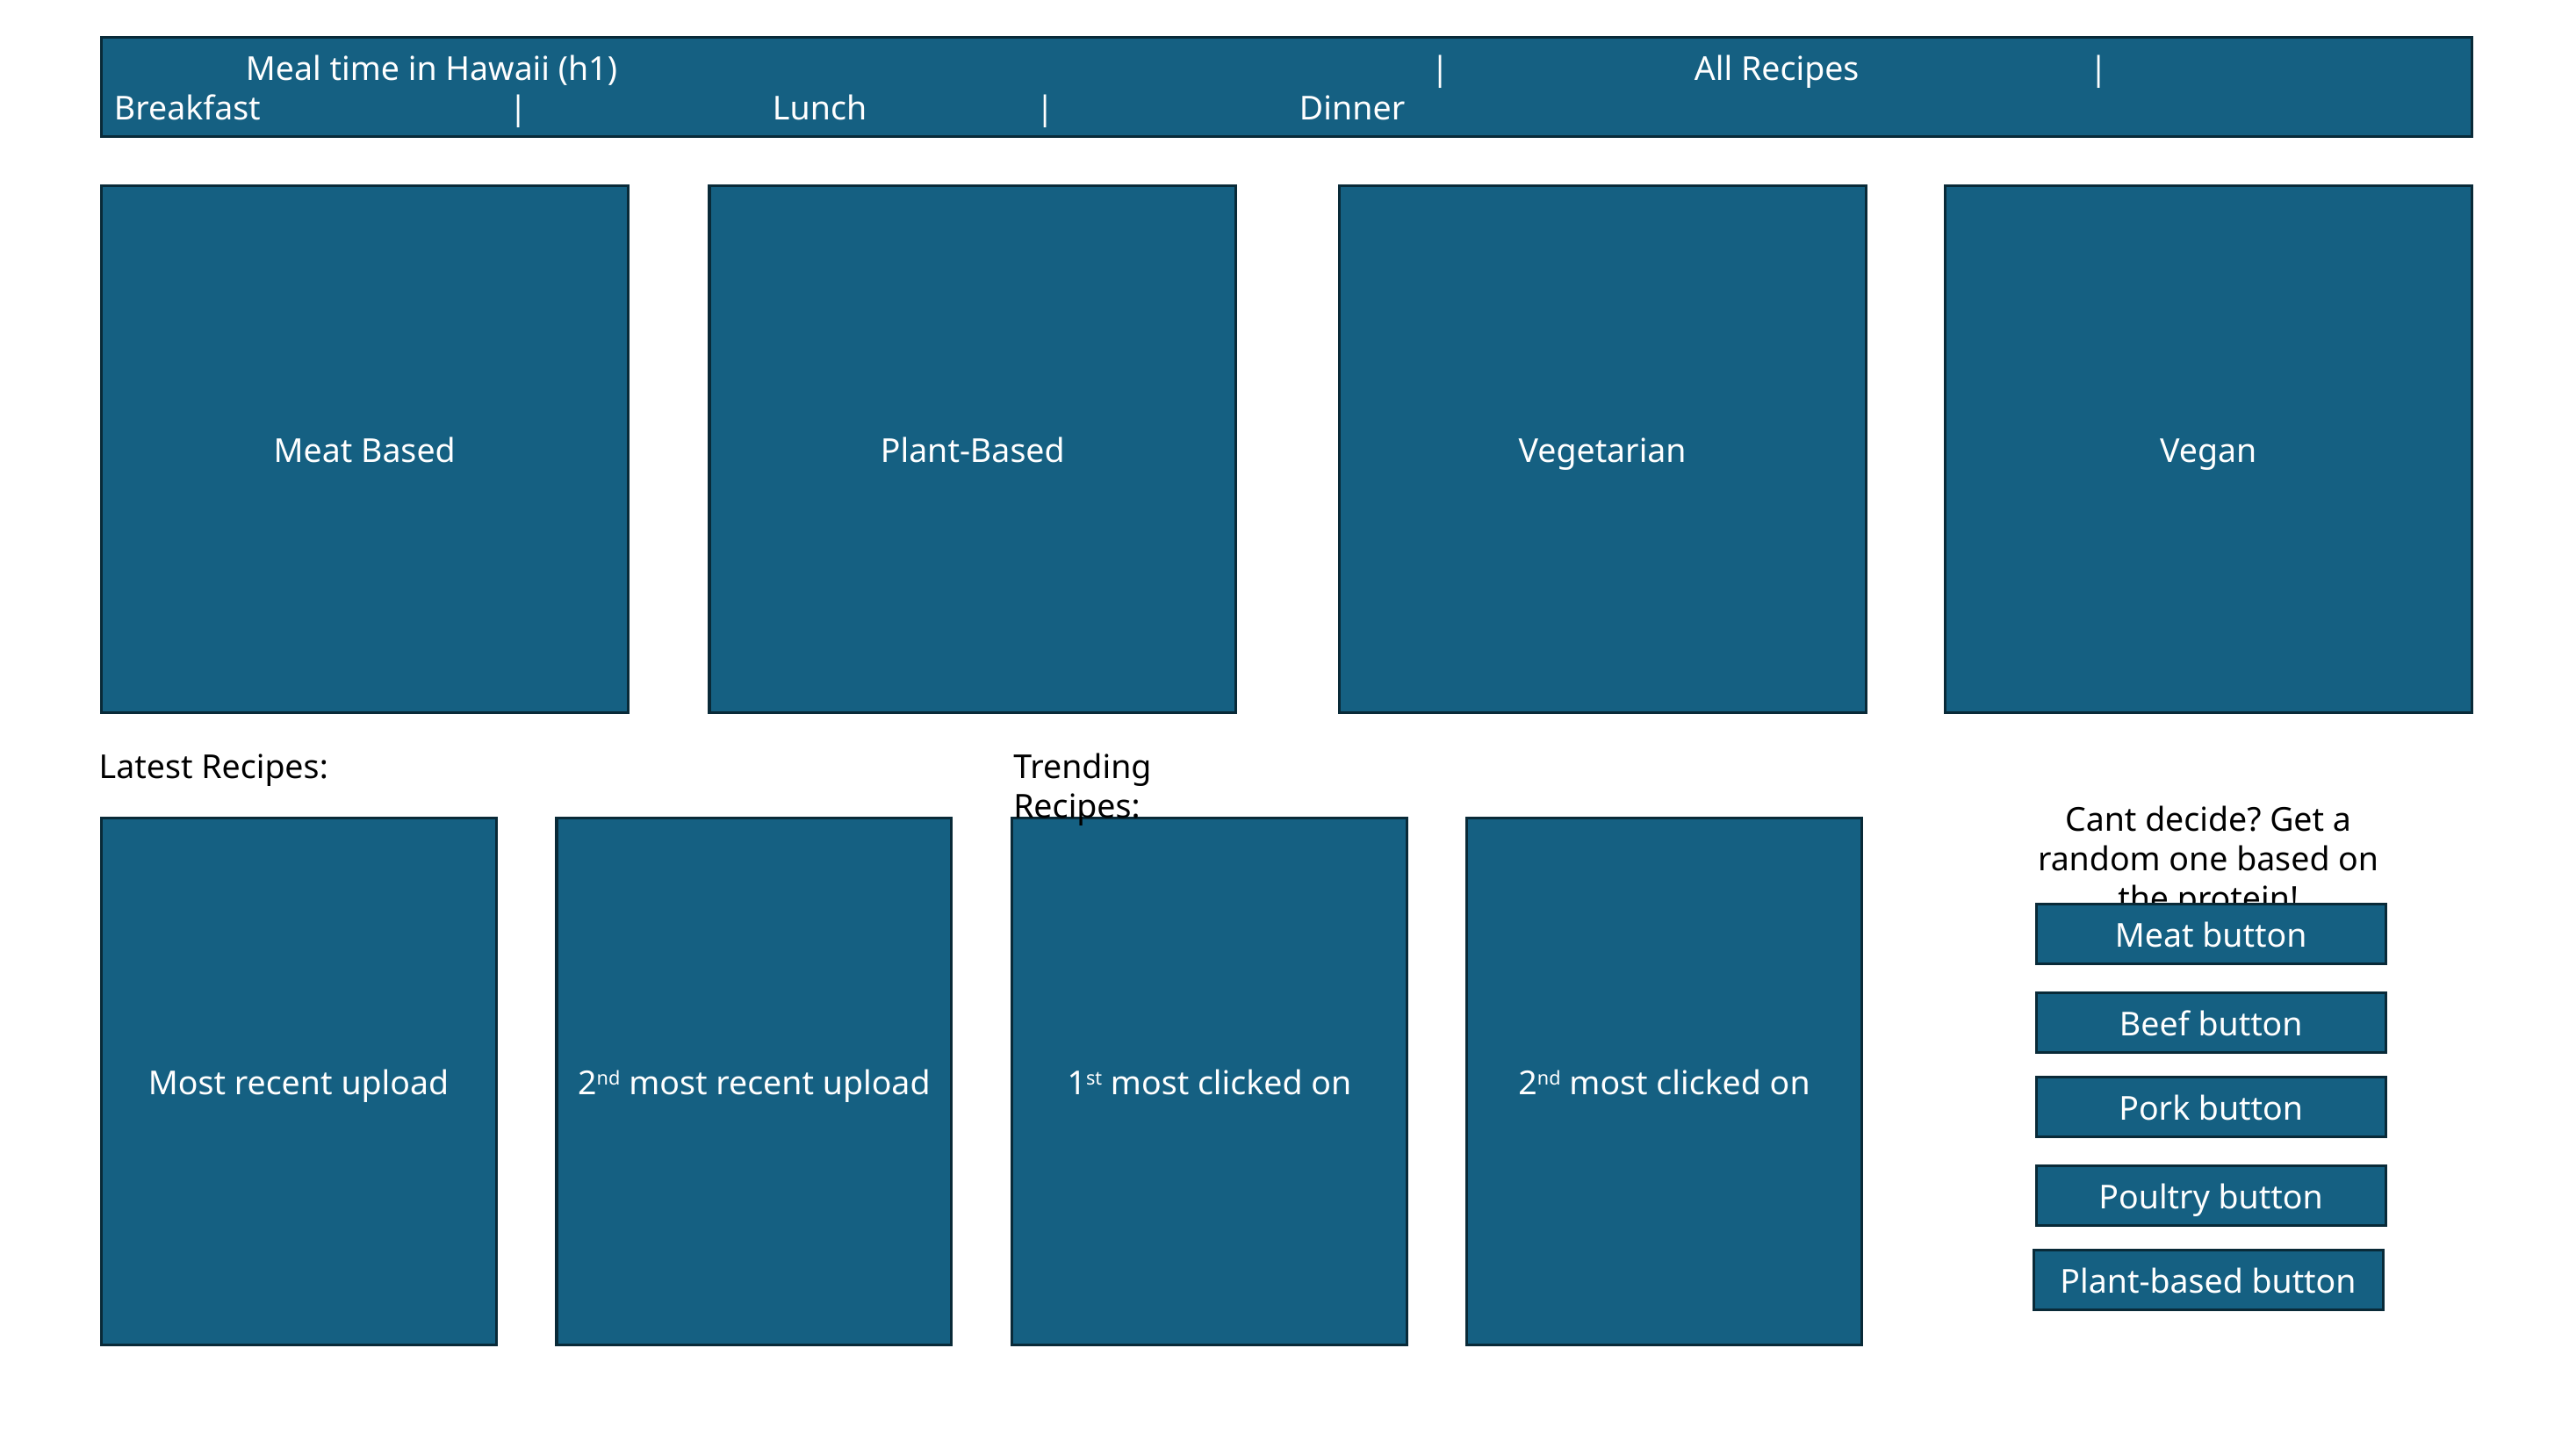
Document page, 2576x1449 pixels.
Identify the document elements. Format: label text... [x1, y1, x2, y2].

text_box 1st most clicked on [1011, 817, 1408, 1346]
text_box Poultry button [2035, 1164, 2387, 1227]
text_box Plant-Based [708, 184, 1237, 714]
text_box Vegetarian [1338, 184, 1867, 714]
text_box Plant-based button [2033, 1249, 2385, 1311]
text_box 2nd most clicked on [1465, 817, 1863, 1346]
text_box 2nd most recent upload [555, 817, 953, 1346]
text_box Meat button [2035, 903, 2387, 965]
text_box Latest Recipes: [85, 739, 349, 791]
text_box Vegan [1944, 184, 2473, 714]
text_box Pork button [2035, 1076, 2387, 1138]
text_box Cant decide? Get a random one based on the protein! [1995, 791, 2421, 924]
text_box Meal time in Hawaii (h1) | All Recipes | Breakfast | Lunch | Dinner [100, 36, 2473, 138]
text_box Meat Based [100, 184, 630, 714]
text_box Most recent upload [100, 817, 498, 1346]
text_box Trending Recipes: [1000, 739, 1288, 831]
text_box Beef button [2035, 991, 2387, 1054]
